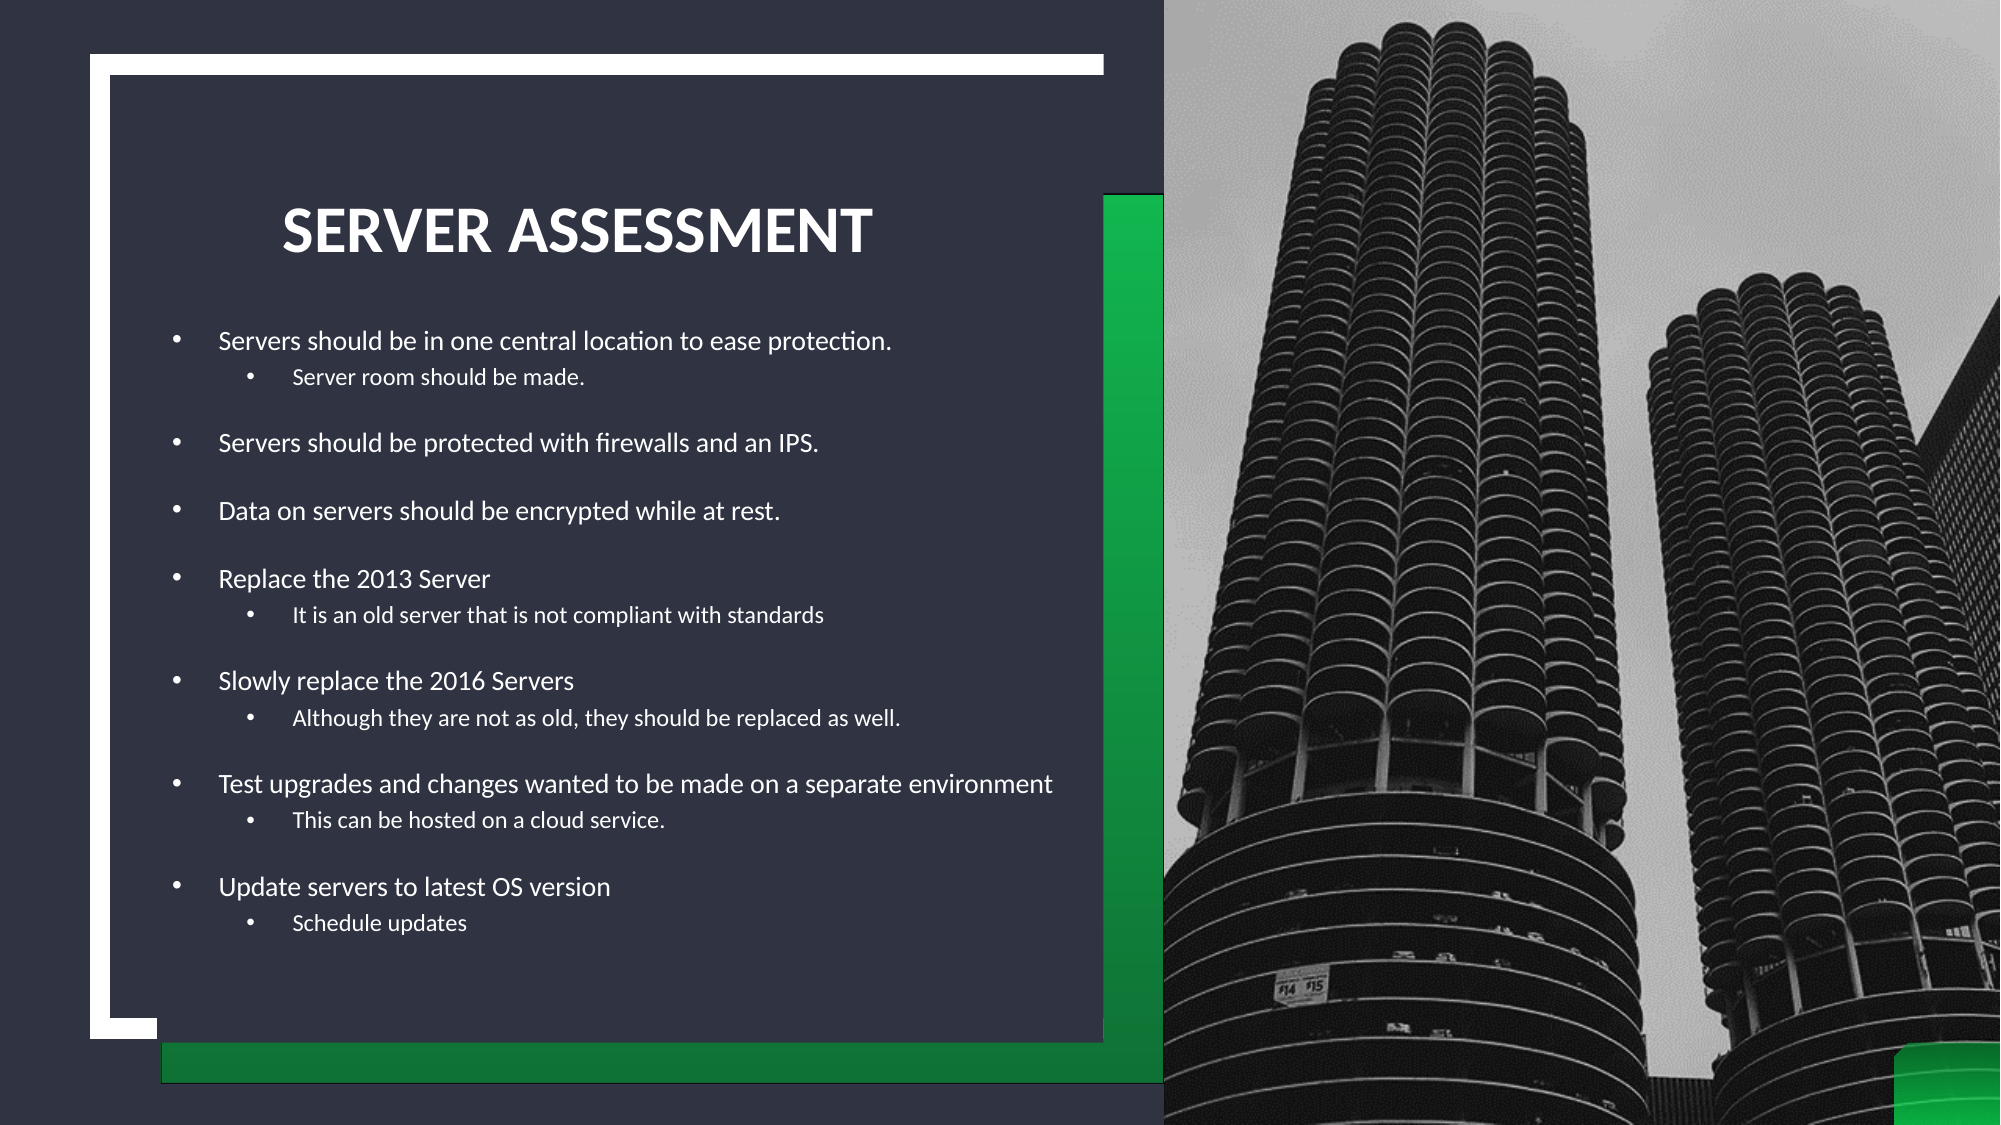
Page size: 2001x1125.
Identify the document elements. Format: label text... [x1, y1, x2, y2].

list Servers should be in one central location to ease protection. Server room should be made. Servers should be protected with firewalls and an IPS. Data on servers should be encrypted while at rest. Replace the 2013 Server It is an old server that is not compliant with standards Slowly replace the 2016 Servers Although they are not as old, they should be replaced as well. Test upgrades and changes wanted to be made on a separate environment This can be hosted on a cloud service. Update servers to latest OS version Schedule updates [157, 298, 1075, 982]
picture [1164, 0, 2000, 1125]
title Server Assessment [157, 113, 1000, 275]
